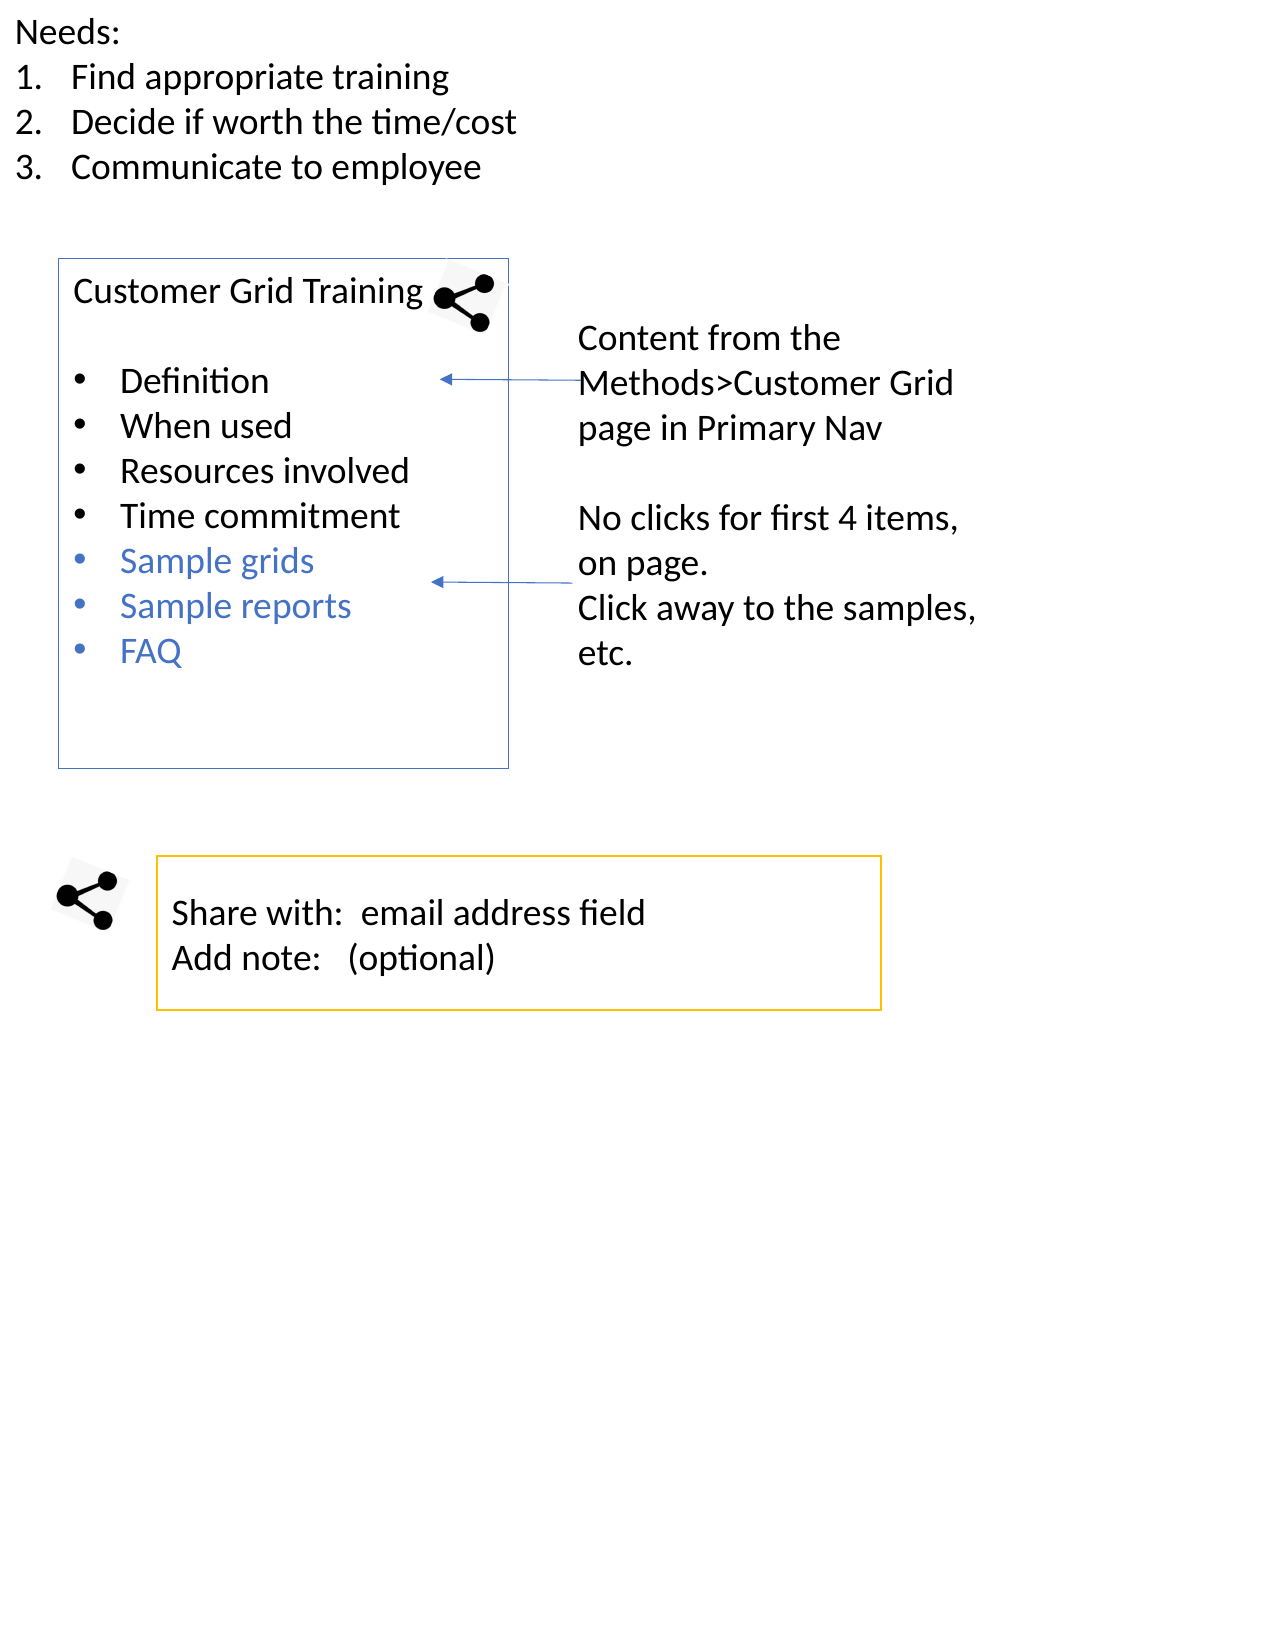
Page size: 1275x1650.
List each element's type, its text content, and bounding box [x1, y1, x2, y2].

text_box Customer Grid Training Definition When used Resources involved Time commitment Sample grids Sample reports FAQ [58, 258, 509, 769]
text_box Needs: Find appropriate training Decide if worth the time/cost Communicate to employee [0, 0, 611, 240]
text_box Share with: email address field Add note: (optional) [156, 855, 882, 1011]
picture [48, 856, 131, 934]
picture [425, 259, 508, 336]
text_box Content from the Methods>Customer Grid page in Primary Nav No clicks for first 4 items, on page. Click away to the samples, etc. [562, 305, 1013, 681]
